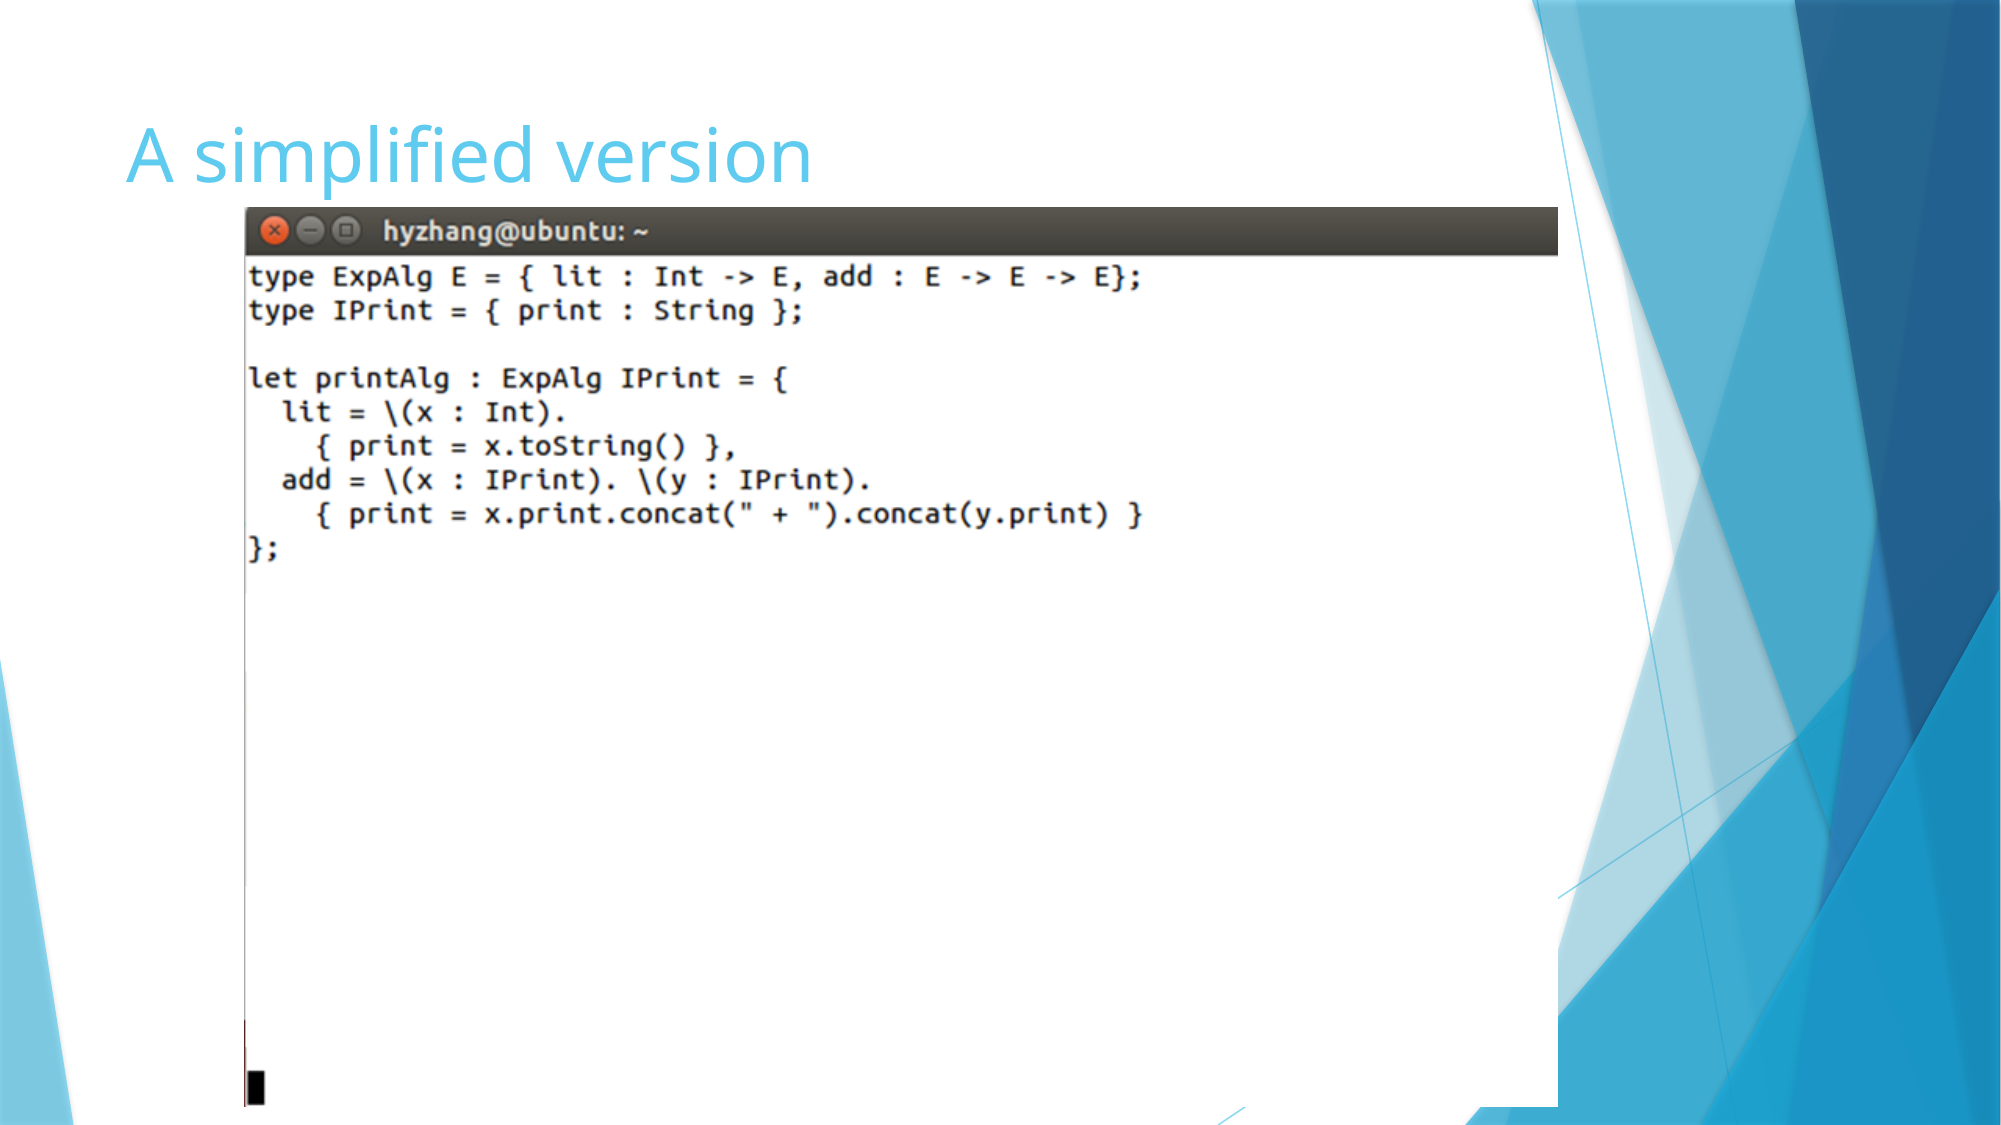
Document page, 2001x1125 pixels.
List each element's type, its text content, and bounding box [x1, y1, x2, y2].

title A simplified version [111, 99, 1522, 317]
picture [244, 207, 1559, 1107]
